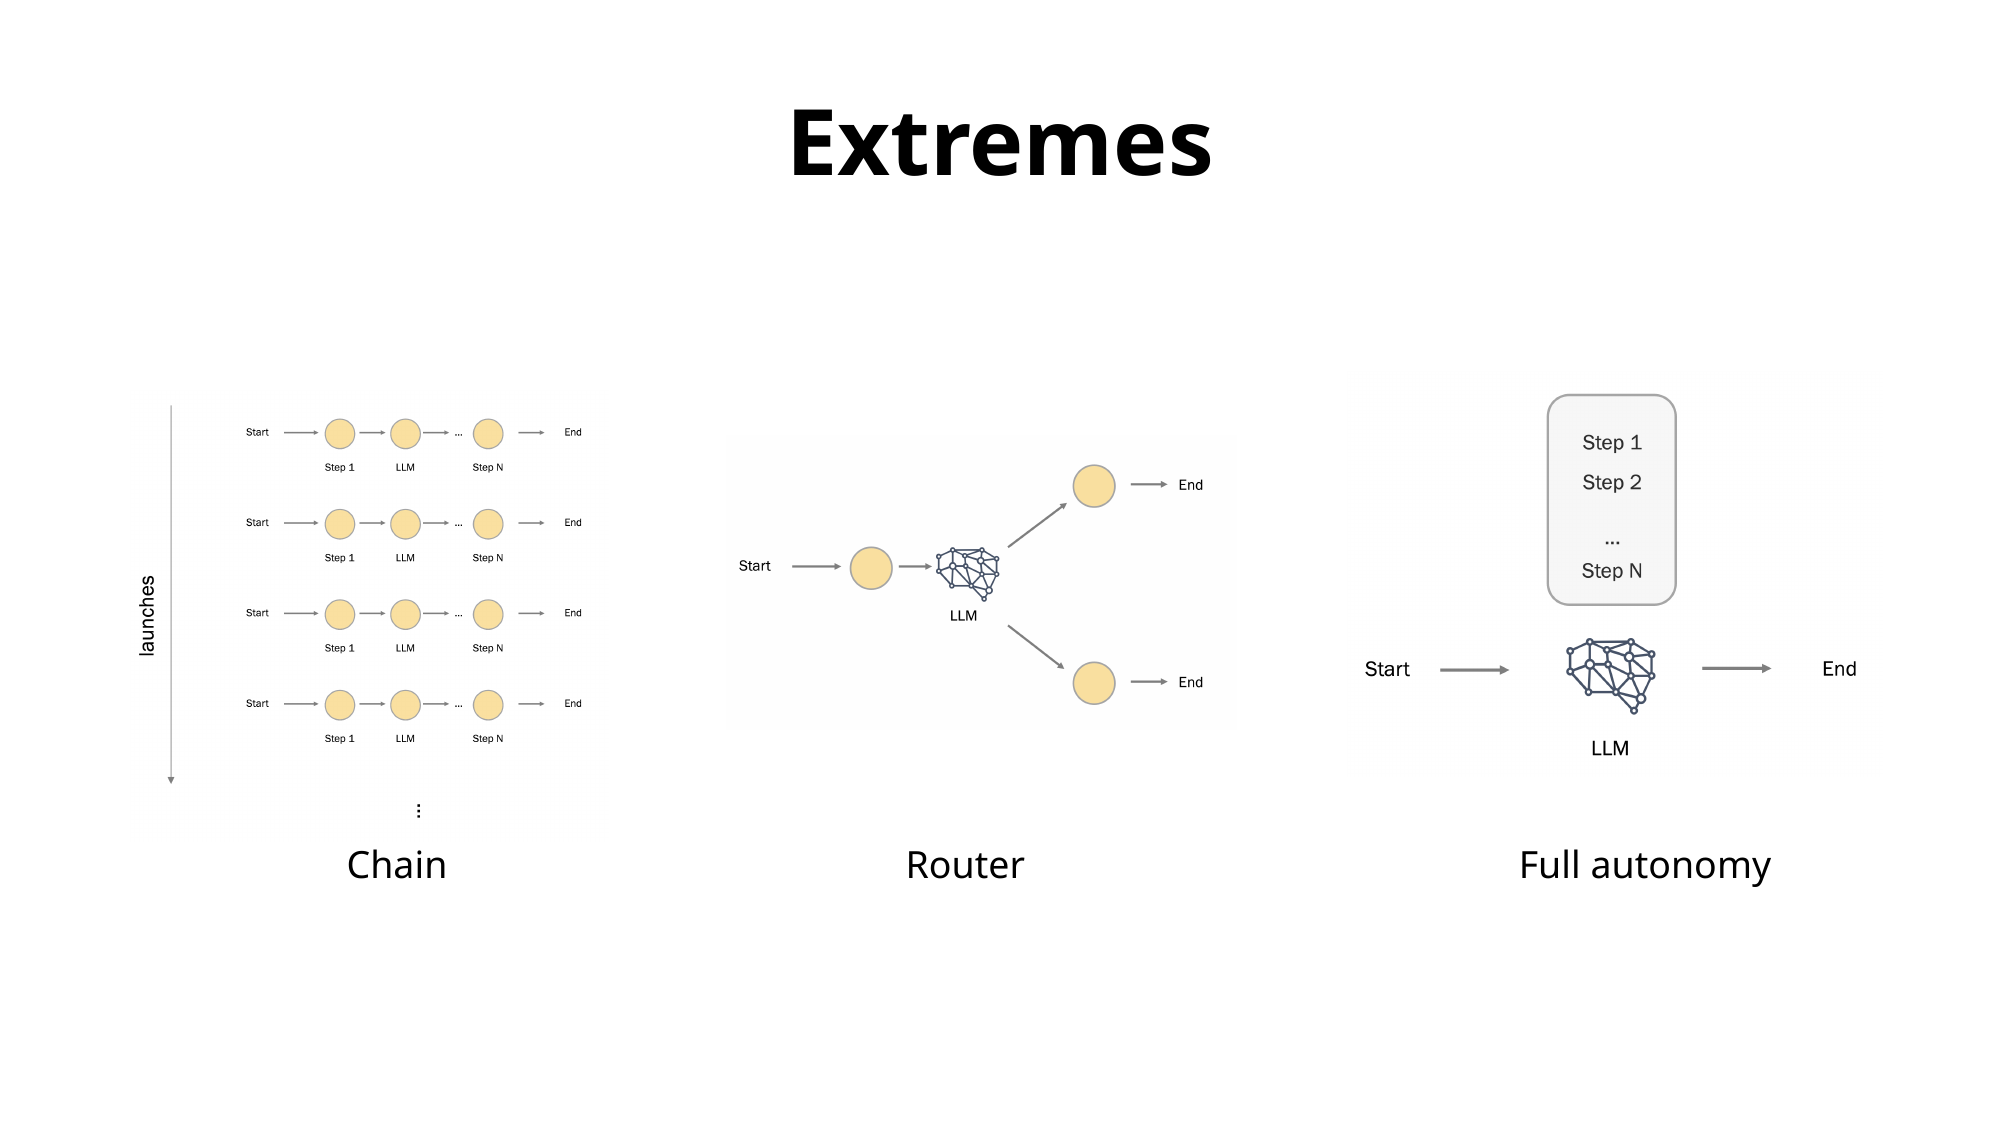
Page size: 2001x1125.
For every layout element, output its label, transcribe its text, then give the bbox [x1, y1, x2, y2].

text_box Chain [331, 850, 463, 894]
picture [726, 435, 1237, 730]
picture [1347, 371, 1883, 778]
title Extremes [99, 45, 1900, 233]
text_box Full autonomy [1504, 834, 1787, 894]
text_box Router [890, 834, 1040, 894]
picture [130, 390, 609, 842]
